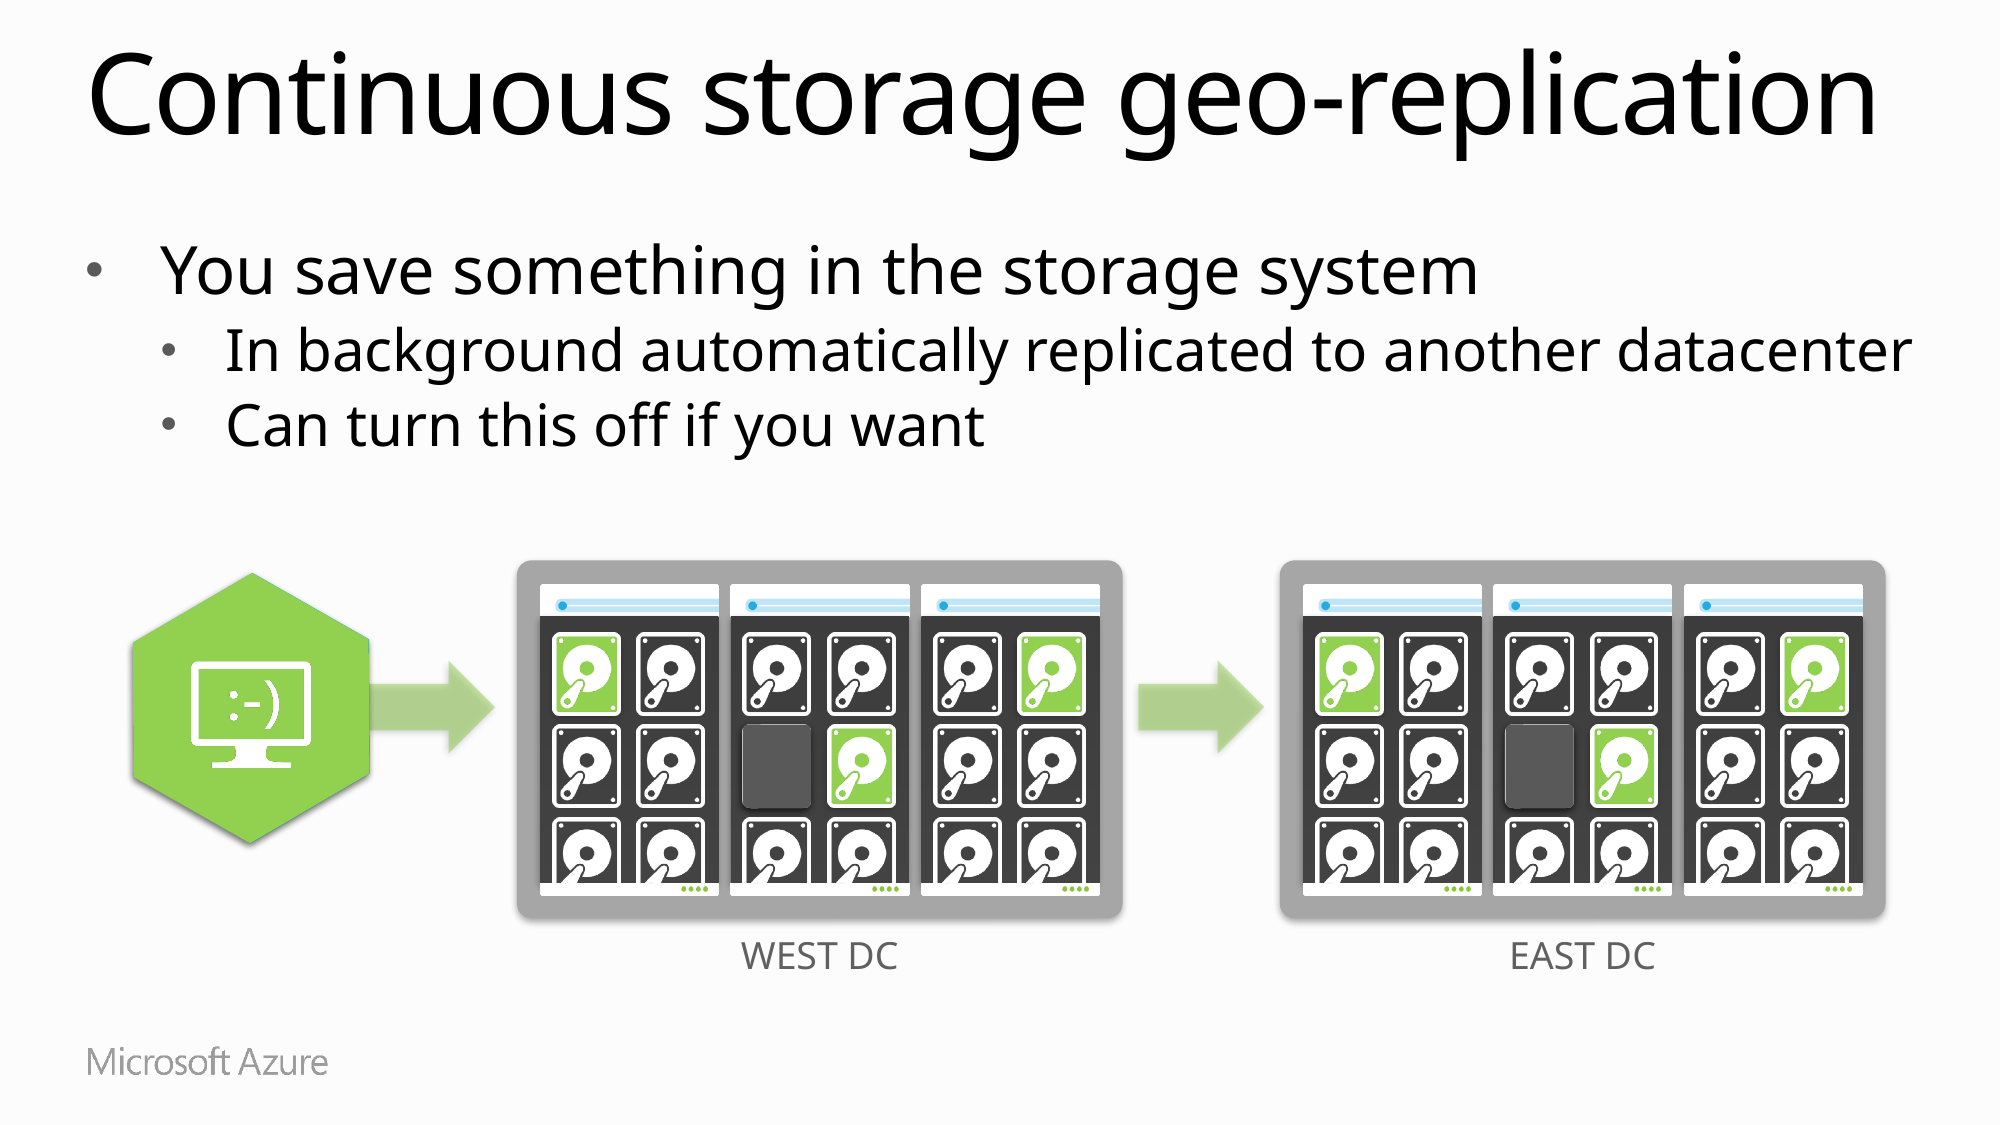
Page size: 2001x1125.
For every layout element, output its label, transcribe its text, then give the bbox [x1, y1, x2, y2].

title Continuous storage geo-replication [85, 37, 1915, 161]
list You save something in the storage system In background automatically replicated to another datacenter Can turn this off if you want [85, 237, 1915, 466]
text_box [114, 560, 1886, 977]
